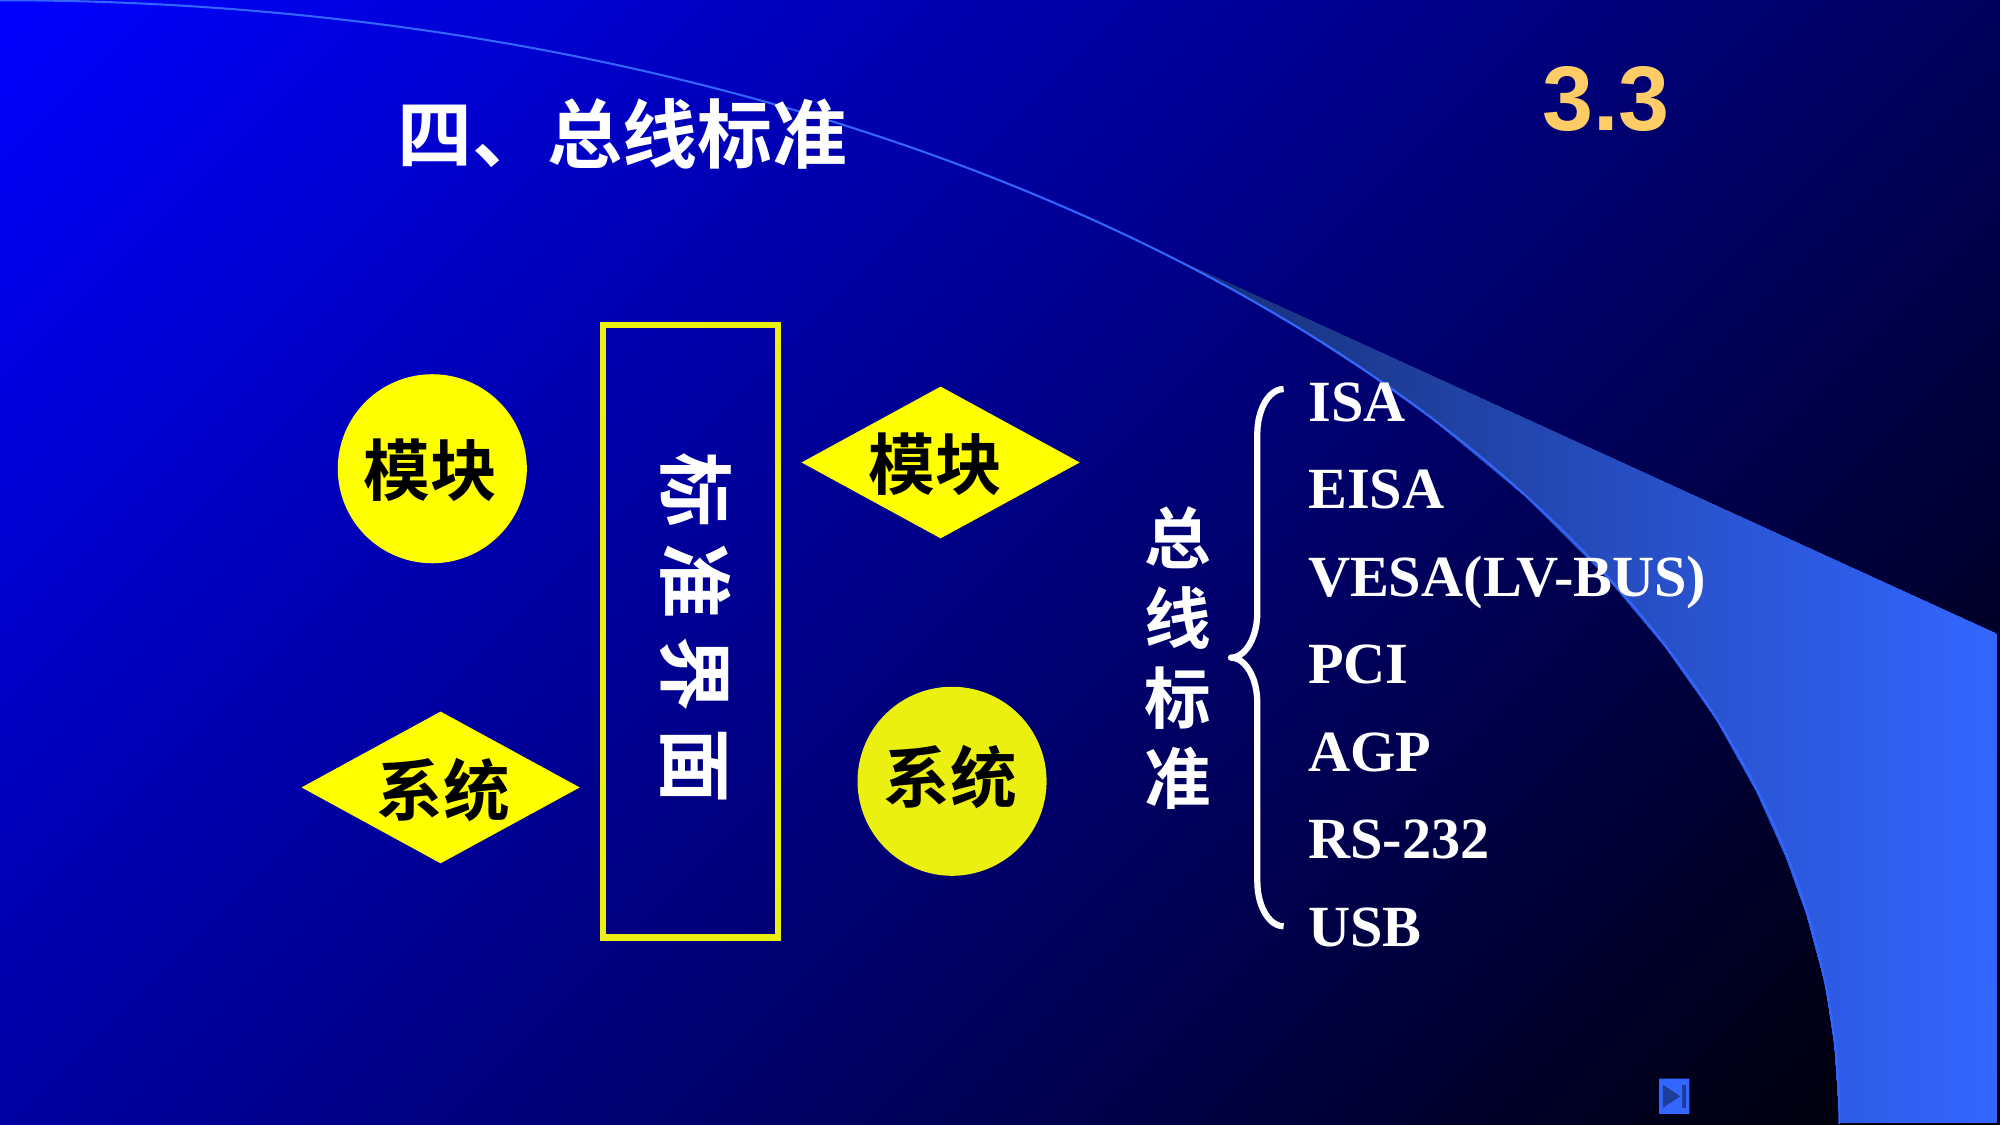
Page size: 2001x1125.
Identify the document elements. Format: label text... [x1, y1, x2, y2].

text_box [1659, 1078, 1690, 1114]
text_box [603, 324, 779, 963]
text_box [338, 374, 527, 563]
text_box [303, 712, 579, 863]
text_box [858, 687, 1046, 875]
text_box ISA EISA VESA(LV-BUS) PCI AGP RS-232 USB [1293, 338, 1818, 965]
text_box 四、总线标准 [347, 79, 1175, 185]
text_box [1231, 389, 1284, 927]
text_box 3.3 [1512, 24, 1700, 163]
text_box 总 线 标 准 [1129, 489, 1219, 825]
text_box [803, 387, 1079, 538]
